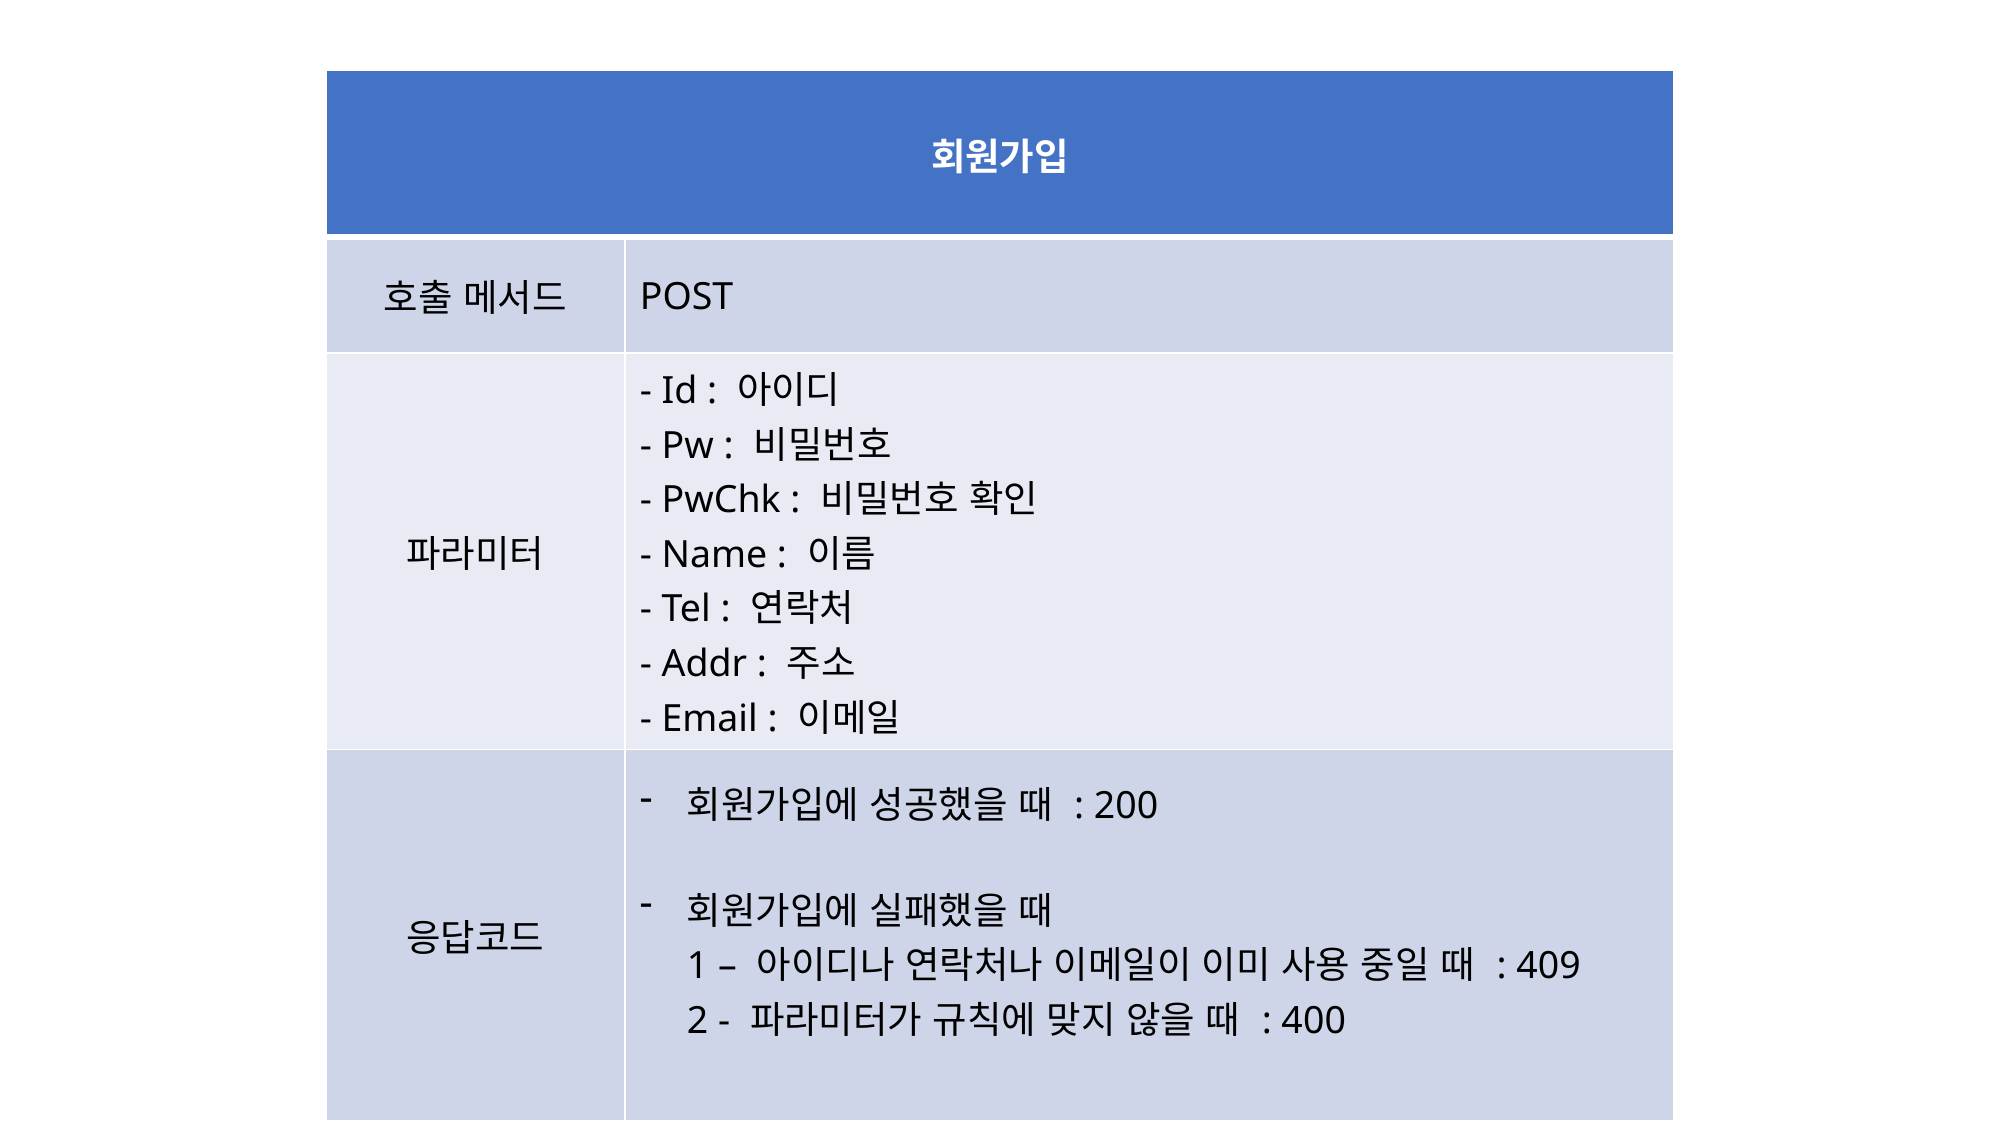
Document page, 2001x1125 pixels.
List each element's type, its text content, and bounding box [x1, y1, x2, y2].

table_header 회원가입 [327, 71, 1673, 234]
table_cell 회원가입에 성공했을 때 : 200 회원가입에 실패했을 때 1 – 아이디나 연락처나 이메일이 이미 사용 중일 때 : 409 2 - 파라미터가 규칙에 맞지 않을 때 : 400 [626, 750, 1673, 1120]
table_cell 호출 메서드 [327, 240, 624, 352]
table_cell 파라미터 [327, 354, 624, 749]
table_cell POST [626, 240, 1673, 352]
table_cell 응답코드 [327, 750, 624, 1120]
table_cell - Id : 아이디 - Pw : 비밀번호 - PwChk : 비밀번호 확인 - Name : 이름 - Tel : 연락처 - Addr : 주소 - Email : 이메일 [626, 354, 1673, 749]
